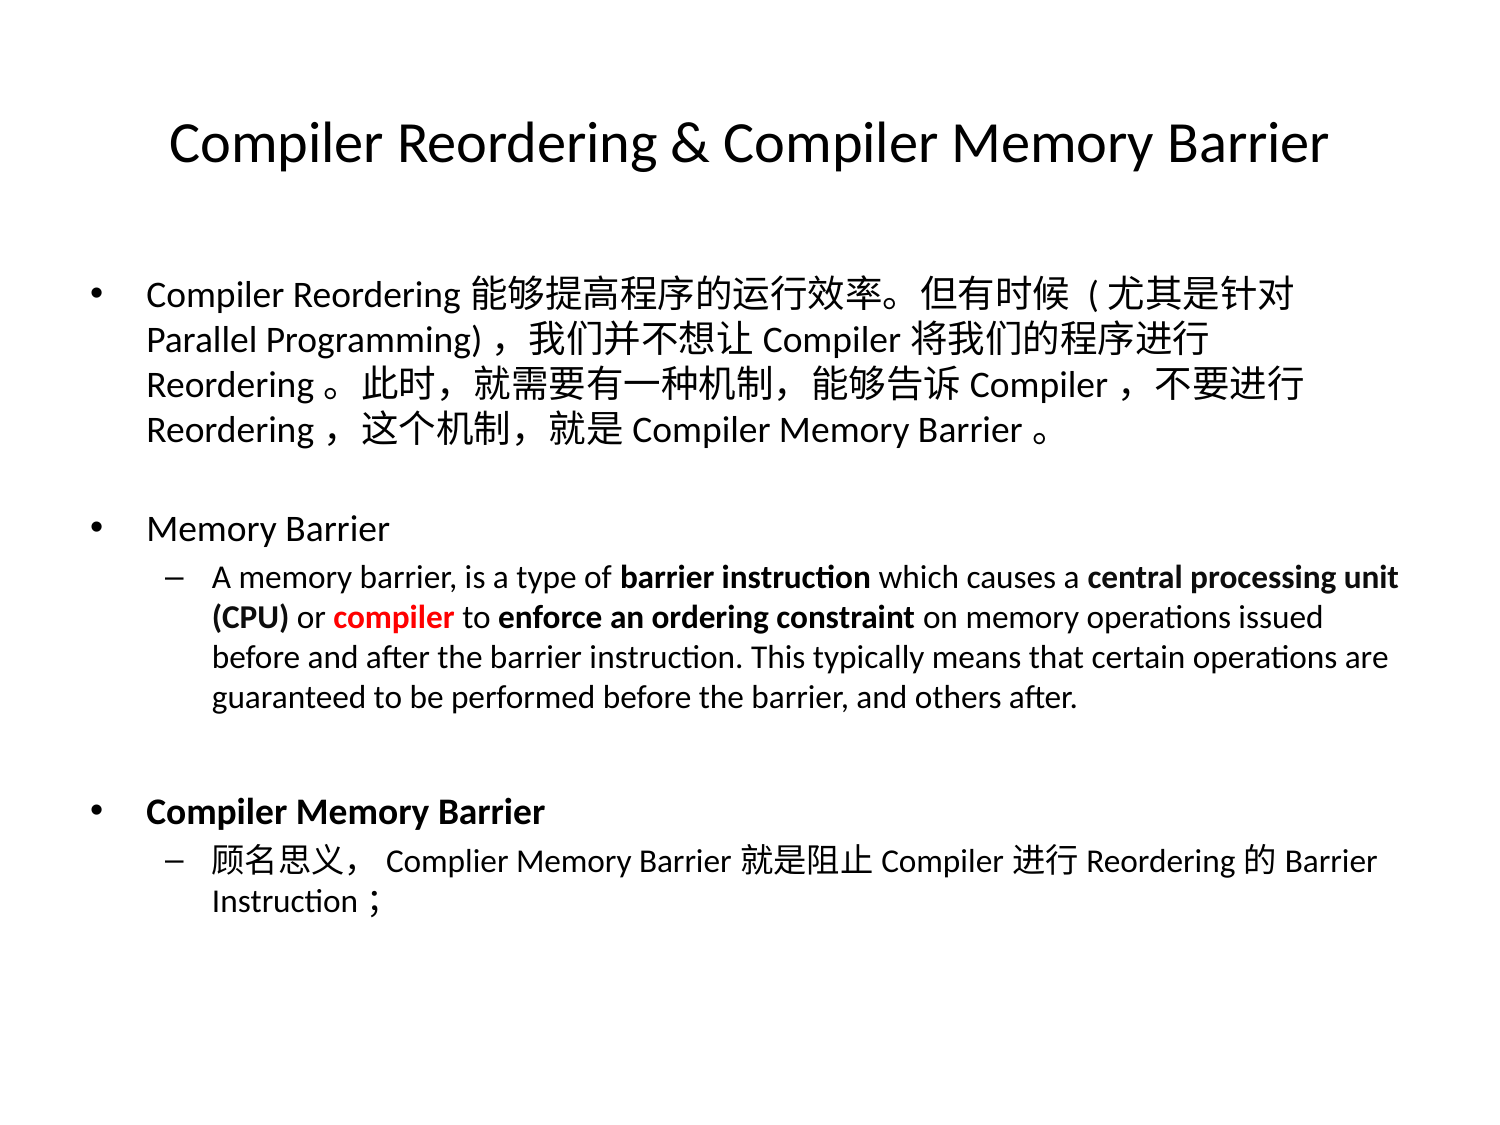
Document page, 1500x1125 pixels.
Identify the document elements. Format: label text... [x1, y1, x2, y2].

list Compiler Reordering能够提高程序的运行效率。但有时候 (尤其是针对Parallel Programming)，我们并不想让Compiler将我们的程序进行Reordering。此时，就需要有一种机制，能够告诉Compiler，不要进行Reordering，这个机制，就是Compiler Memory Barrier。 Memory Barrier A memory barrier, is a type of barrier instruction which causes a central processing unit (CPU) or compiler to enforce an ordering constraint on memory operations issued before and after the barrier instruction. This typically means that certain operations are guaranteed to be performed before the barrier, and others after. Compiler Memory Barrier 顾名思义，Complier Memory Barrier就是阻止Compiler进行Reordering的Barrier Instruction； [75, 262, 1425, 1005]
title Compiler Reordering & Compiler Memory Barrier [75, 45, 1425, 233]
